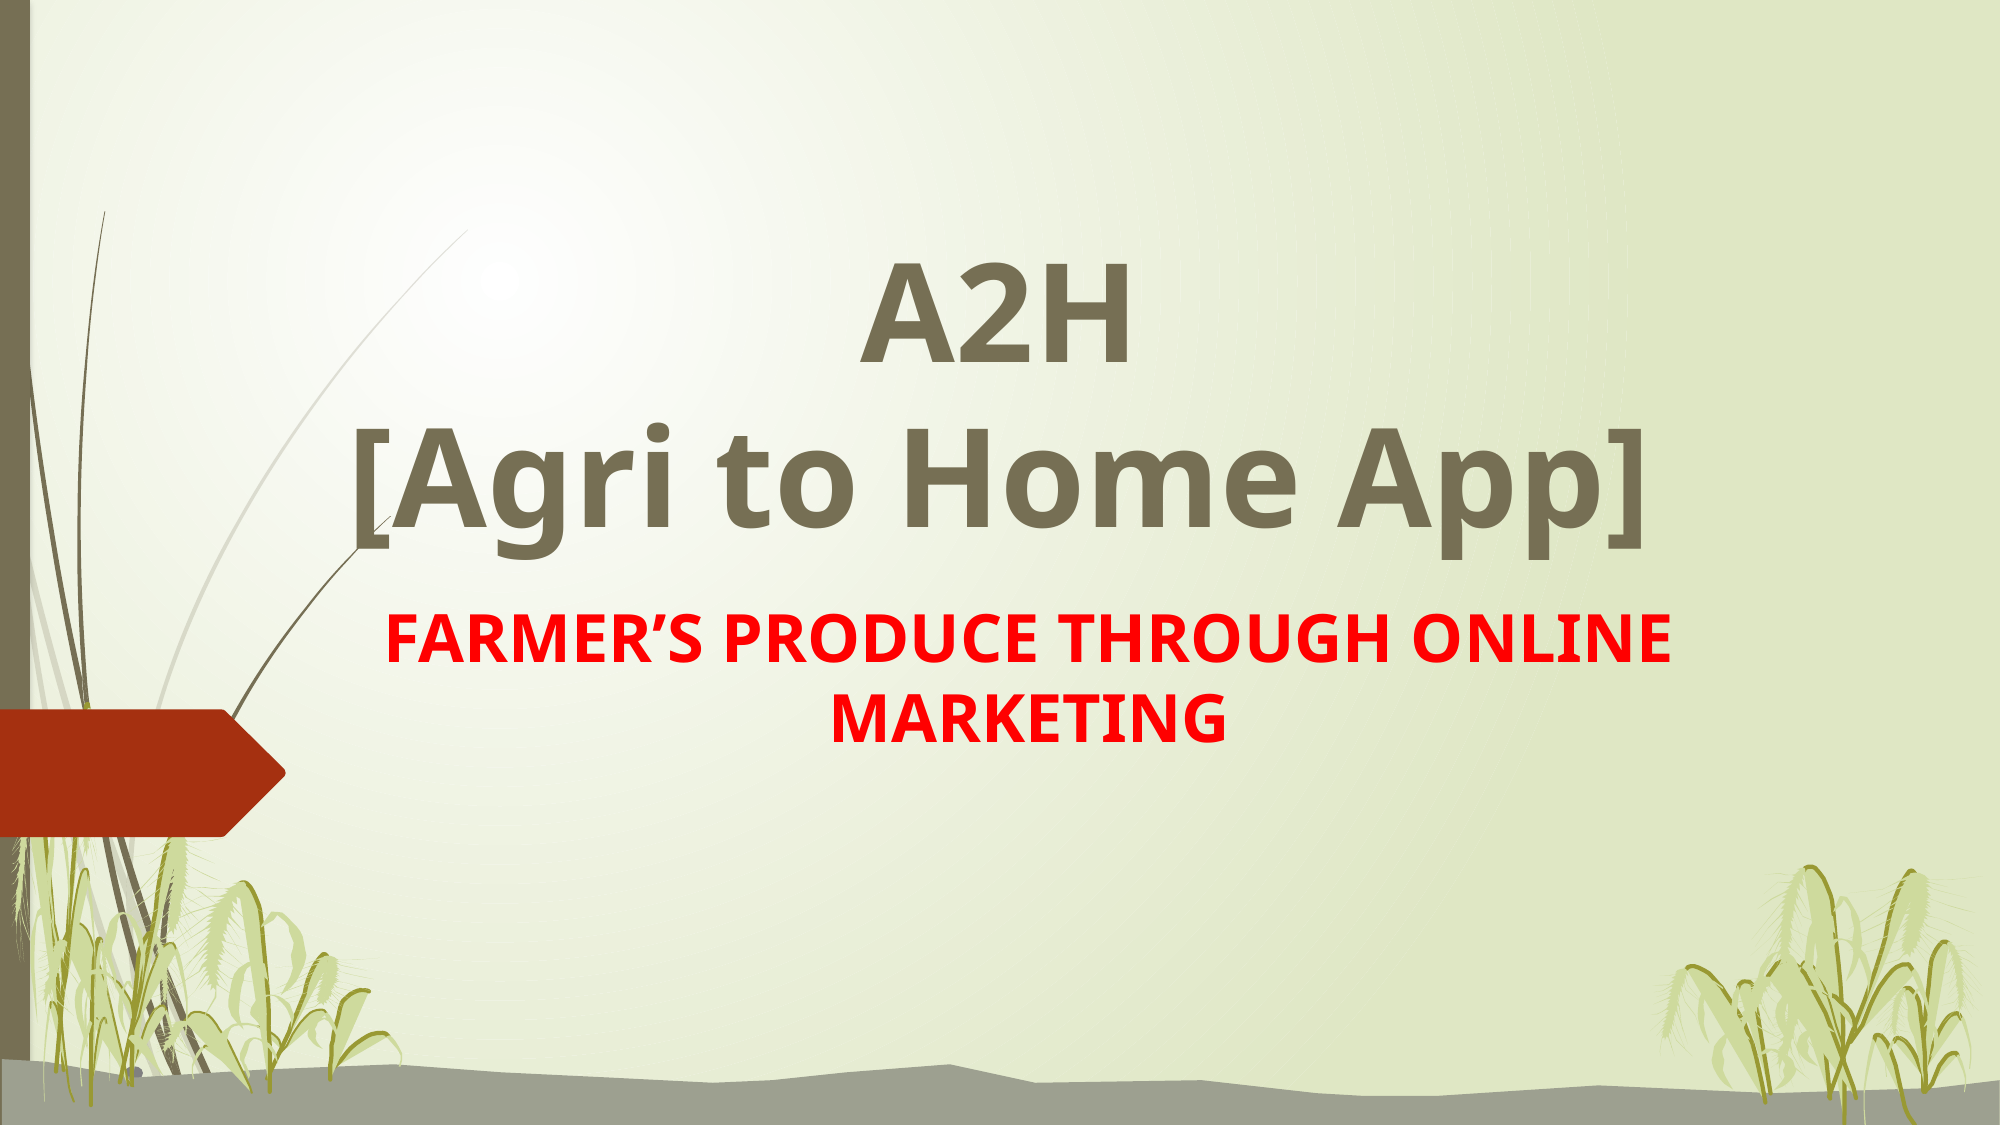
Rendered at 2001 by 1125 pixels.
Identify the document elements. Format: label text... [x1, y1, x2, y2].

title A2H [Agri to Home App] [170, 109, 1830, 563]
subtitle FARMER’S PRODUCE THROUGH ONLINE MARKETING [298, 588, 1761, 774]
